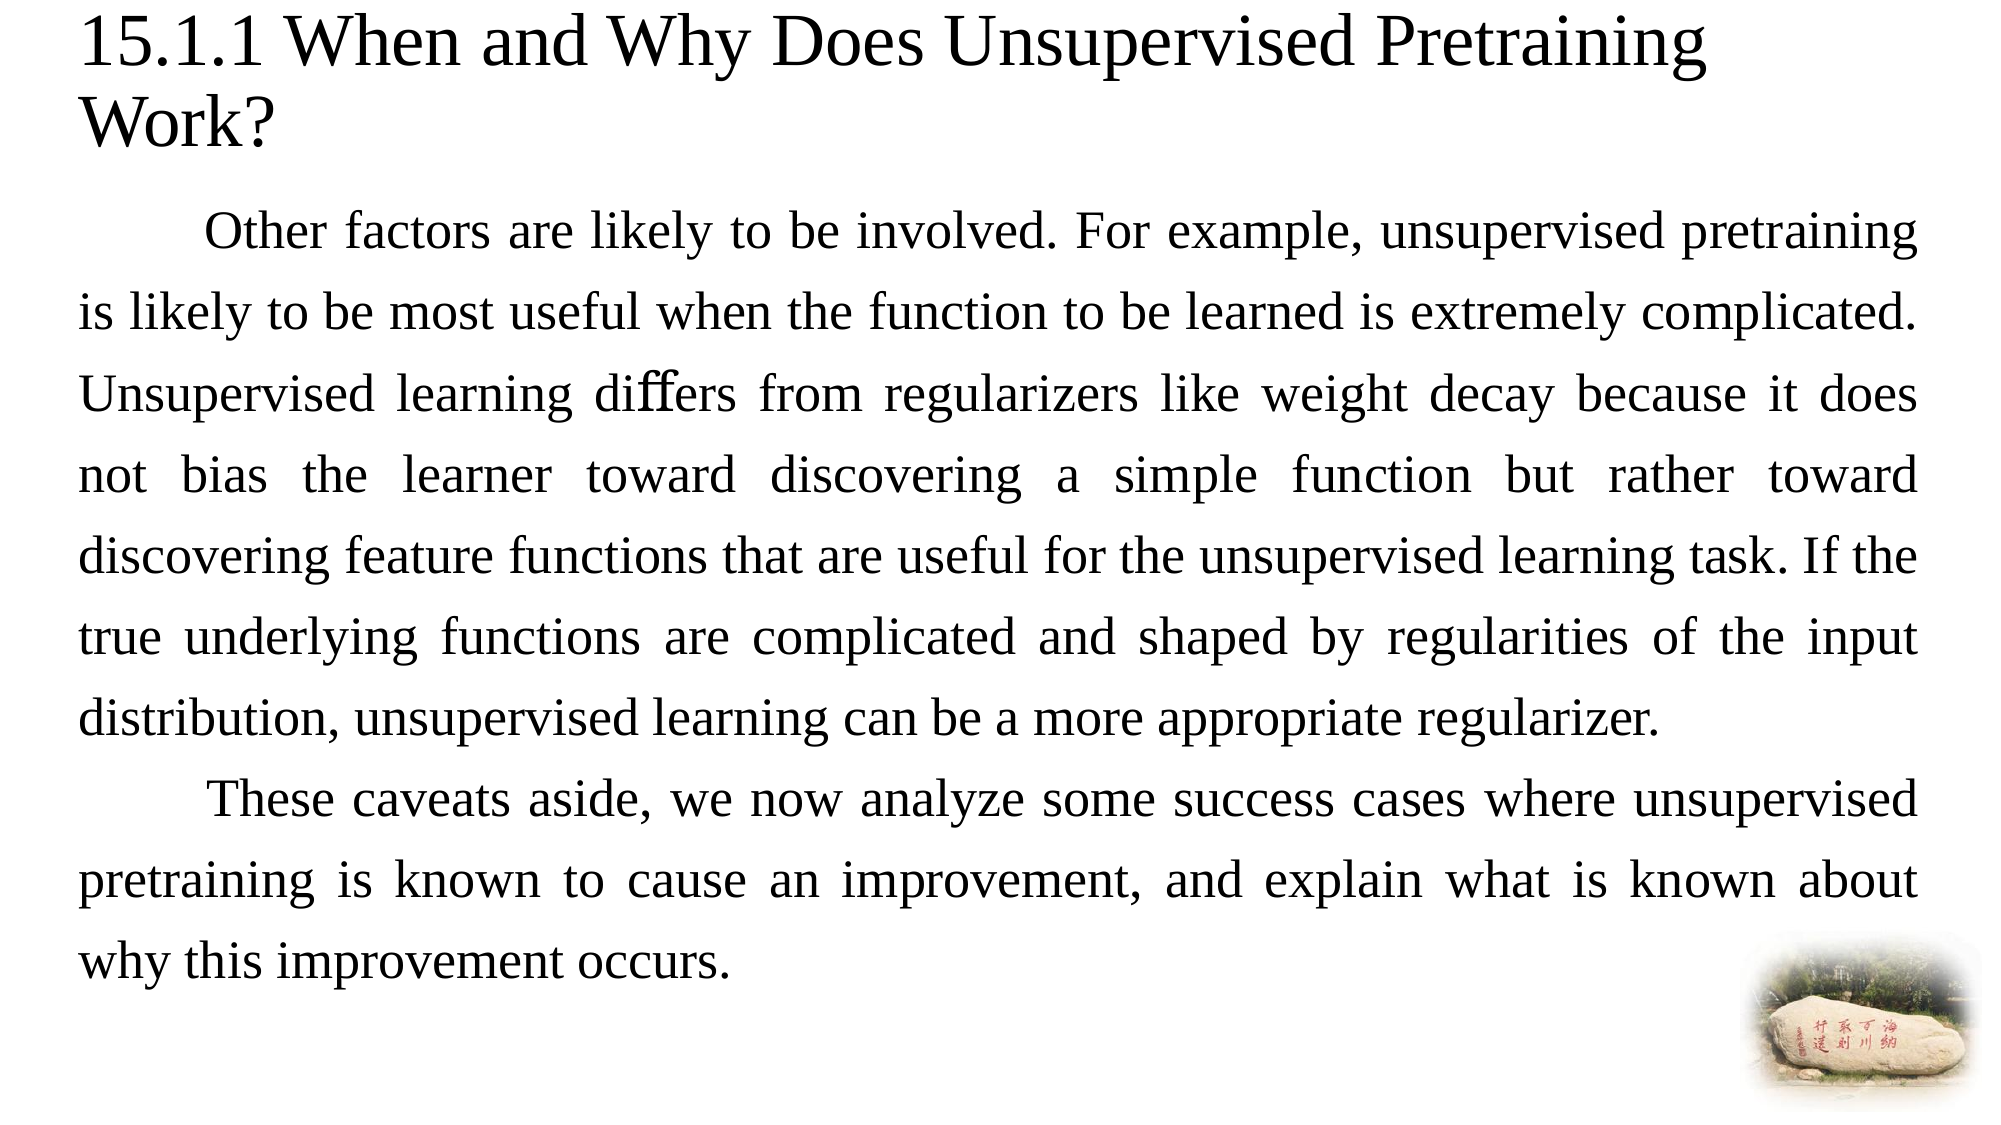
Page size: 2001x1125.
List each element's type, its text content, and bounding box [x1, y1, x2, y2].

list Other factors are likely to be involved. For example, unsupervised pretraining is likely to be most useful when the function to be learned is extremely complicated. Unsupervised learning diﬀers from regularizers like weight decay because it does not bias the learner toward discovering a simple function but rather toward discovering feature functions that are useful for the unsupervised learning task. If the true underlying functions are complicated and shaped by regularities of the input distribution, unsupervised learning can be a more appropriate regularizer. These caveats aside, we now analyze some success cases where unsupervised pretraining is known to cause an improvement, and explain what is known about why this improvement occurs. [63, 171, 1936, 1014]
picture [1740, 927, 1985, 1112]
title 15.1.1 When and Why Does Unsupervised Pretraining Work? [63, 21, 1936, 142]
